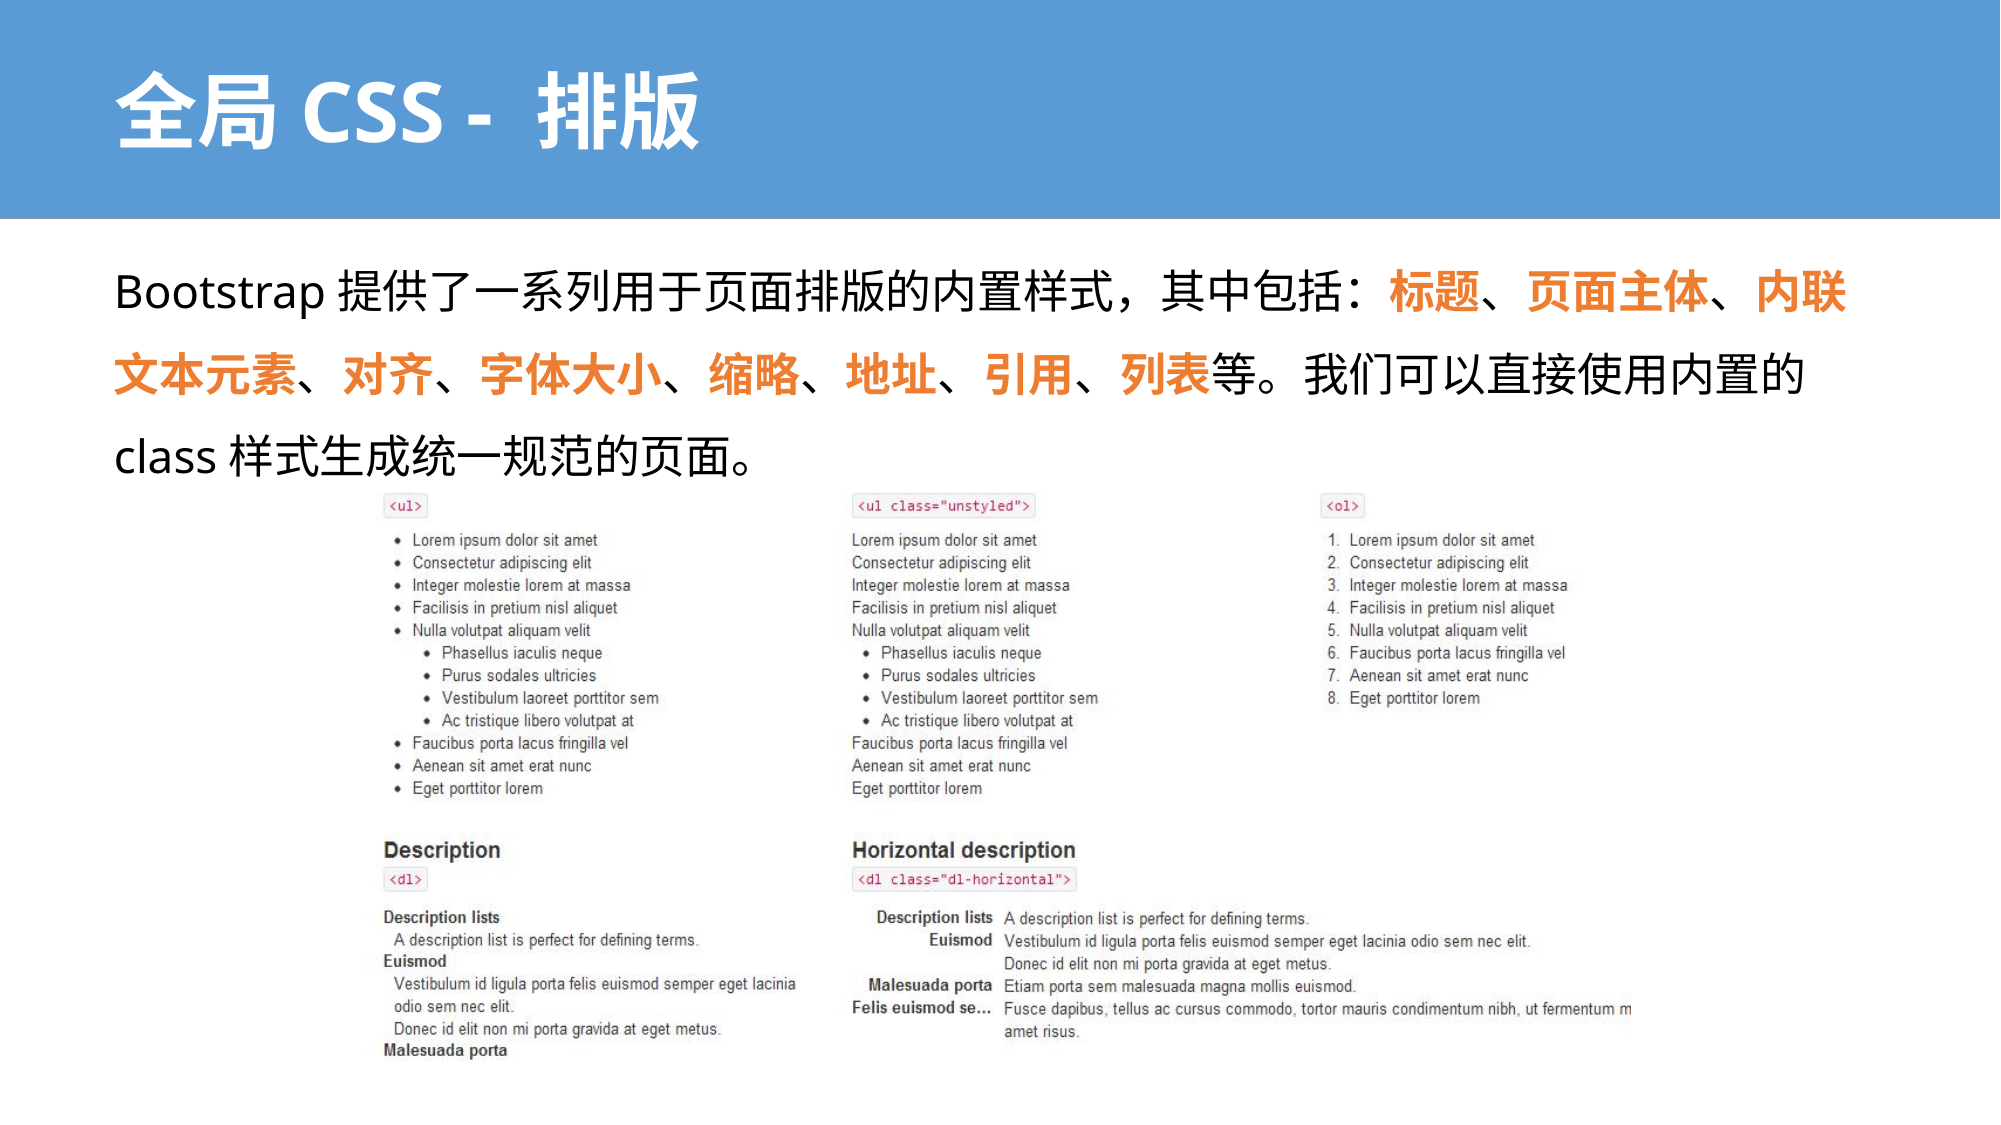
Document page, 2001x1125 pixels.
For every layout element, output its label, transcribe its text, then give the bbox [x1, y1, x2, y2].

title 全局CSS - 排版 [99, 0, 1863, 219]
picture [366, 492, 1631, 1061]
text_box Bootstrap提供了一系列用于页面排版的内置样式，其中包括：标题、页面主体、内联文本元素、对齐、字体大小、缩略、地址、引用、列表等。我们可以直接使用内置的class样式生成统一规范的页面。 [99, 227, 1898, 490]
